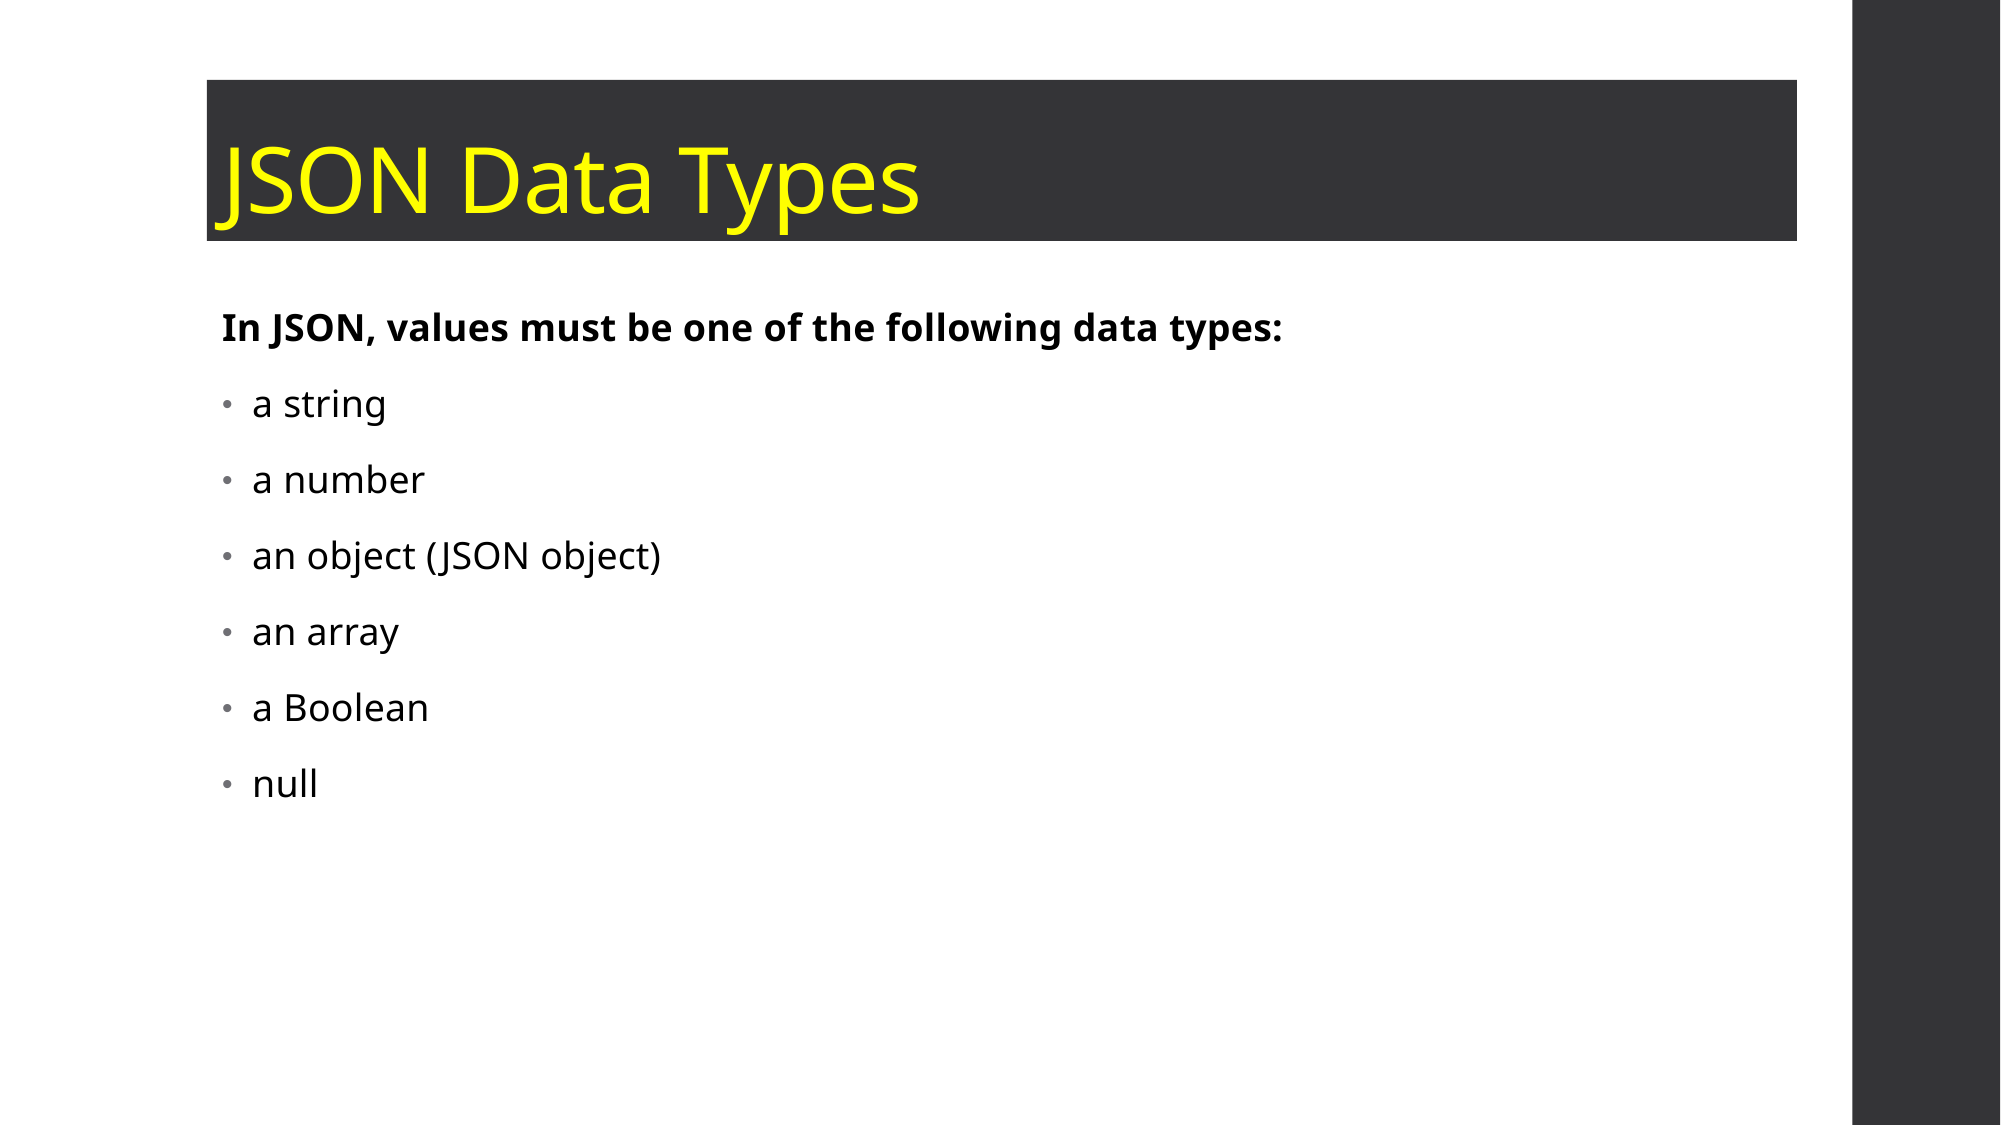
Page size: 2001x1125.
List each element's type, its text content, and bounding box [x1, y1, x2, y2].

title JSON Data Types [206, 79, 1797, 241]
list In JSON, values must be one of the following data types: a string a number an object (JSON object) an array a Boolean null [206, 299, 1617, 1014]
